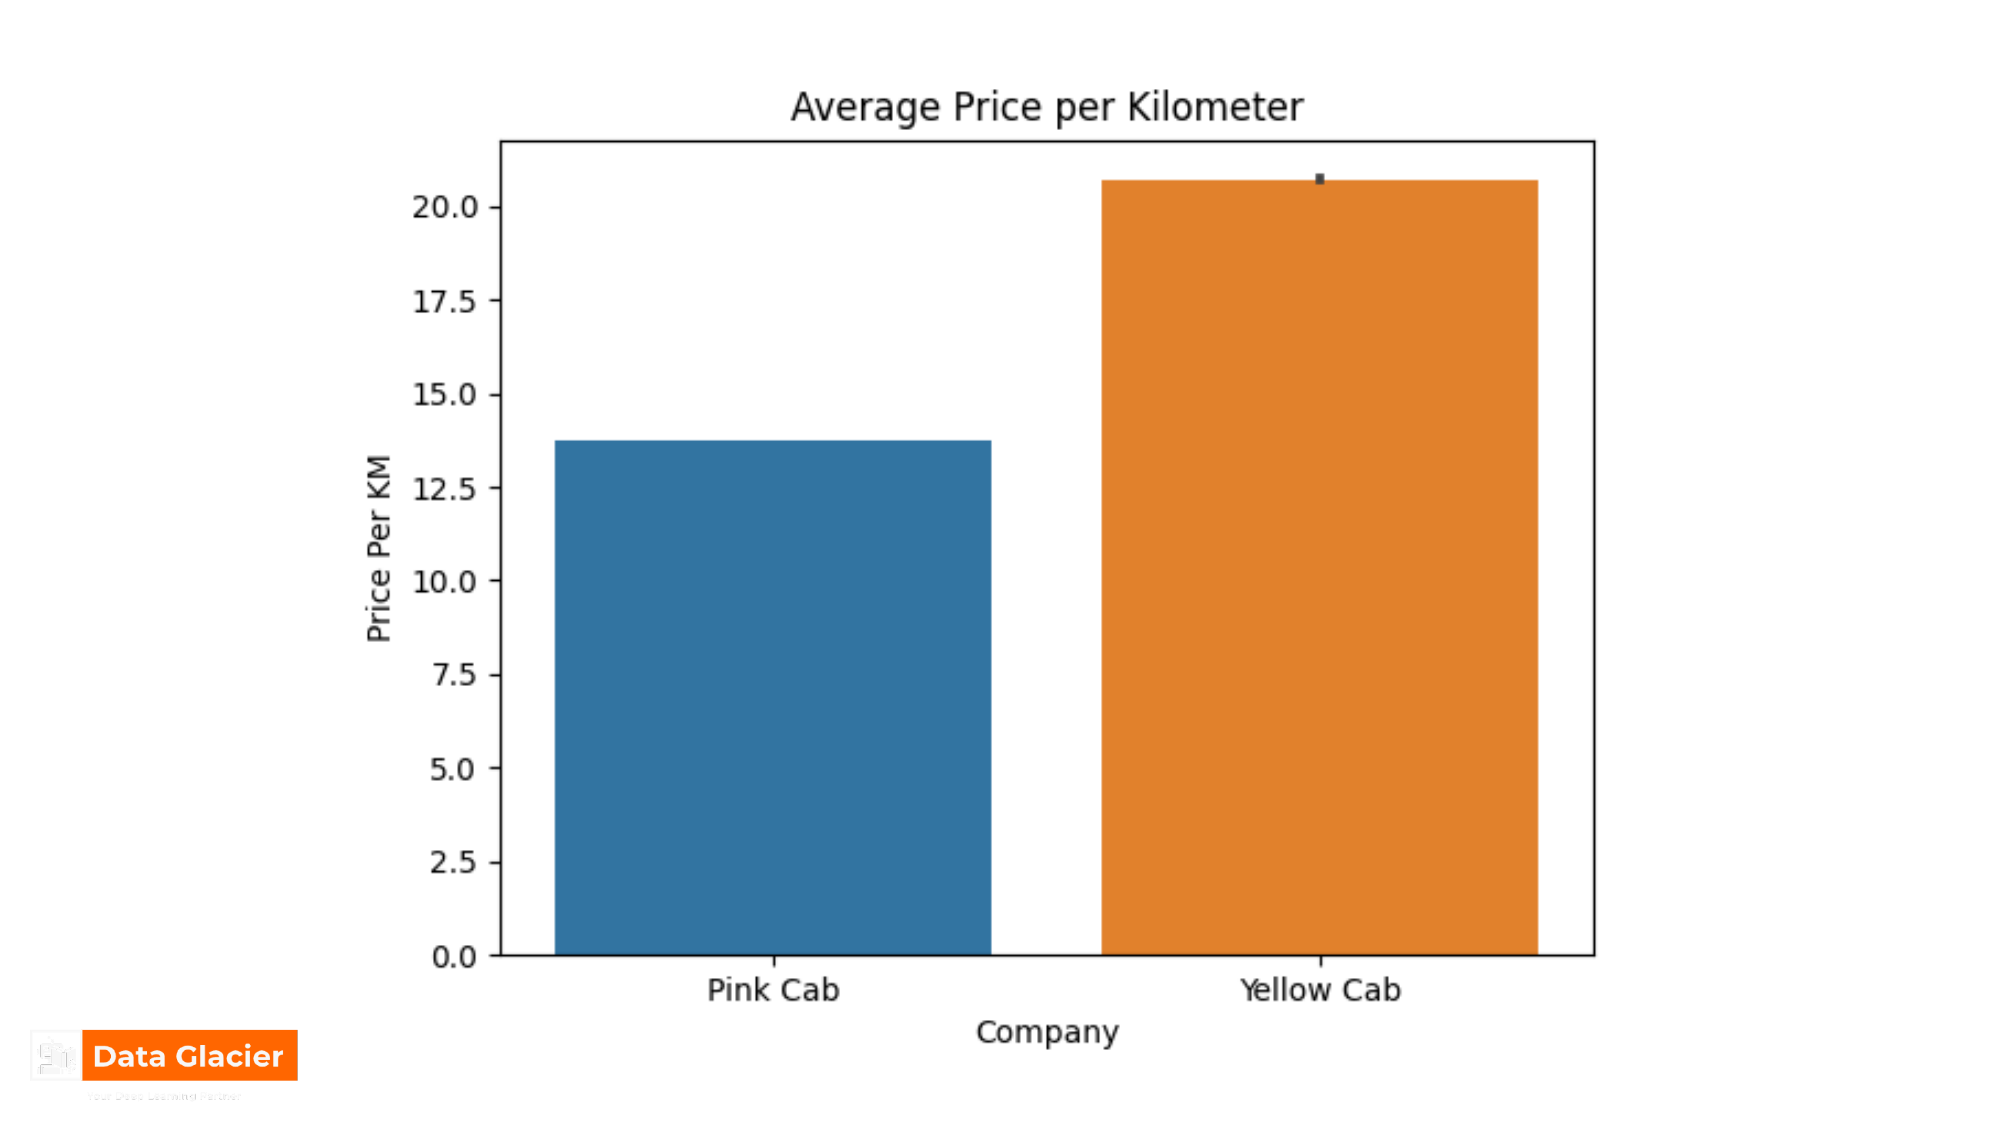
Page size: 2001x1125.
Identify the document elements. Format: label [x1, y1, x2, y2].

picture [27, 932, 300, 1125]
list [324, 13, 1736, 1072]
